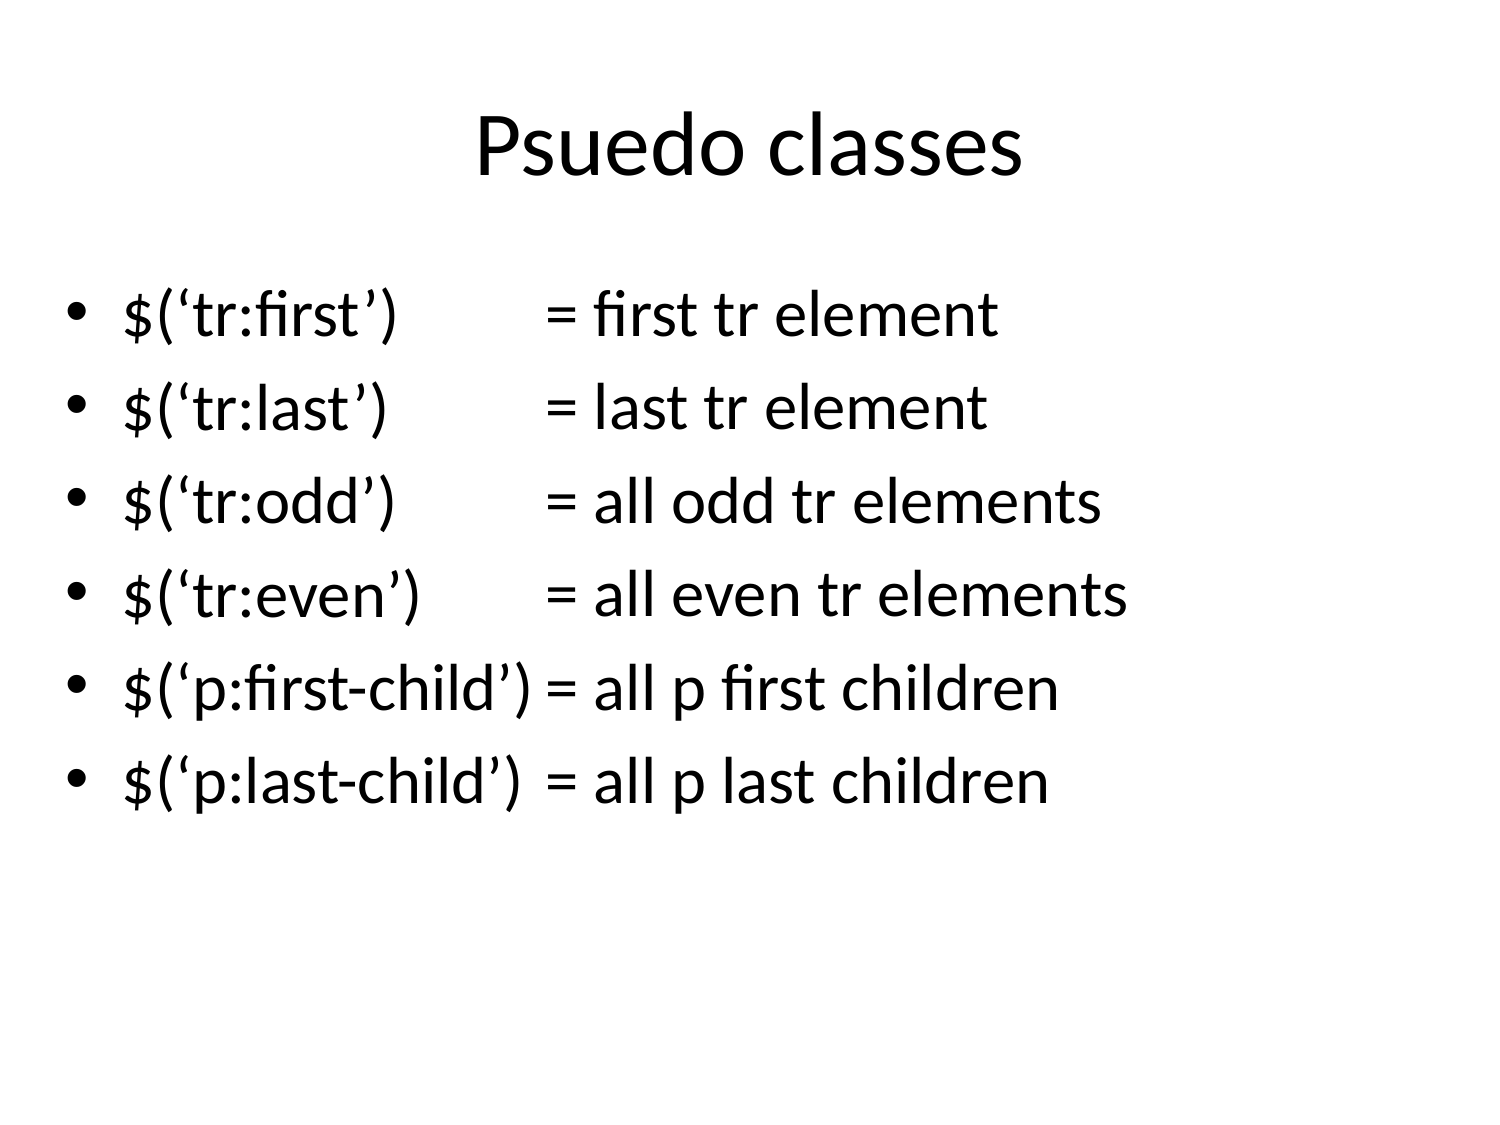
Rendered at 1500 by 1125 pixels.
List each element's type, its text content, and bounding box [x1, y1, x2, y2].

title Psuedo classes [75, 45, 1425, 233]
list $(‘tr:first’) $(‘tr:last’) $(‘tr:odd’) $(‘tr:even’) $(‘p:first-child’) $(‘p:last-child’) [50, 262, 530, 1005]
text_box = first tr element = last tr element = all odd tr elements = all even tr elements = all p first children = all p last children [530, 262, 1436, 1005]
